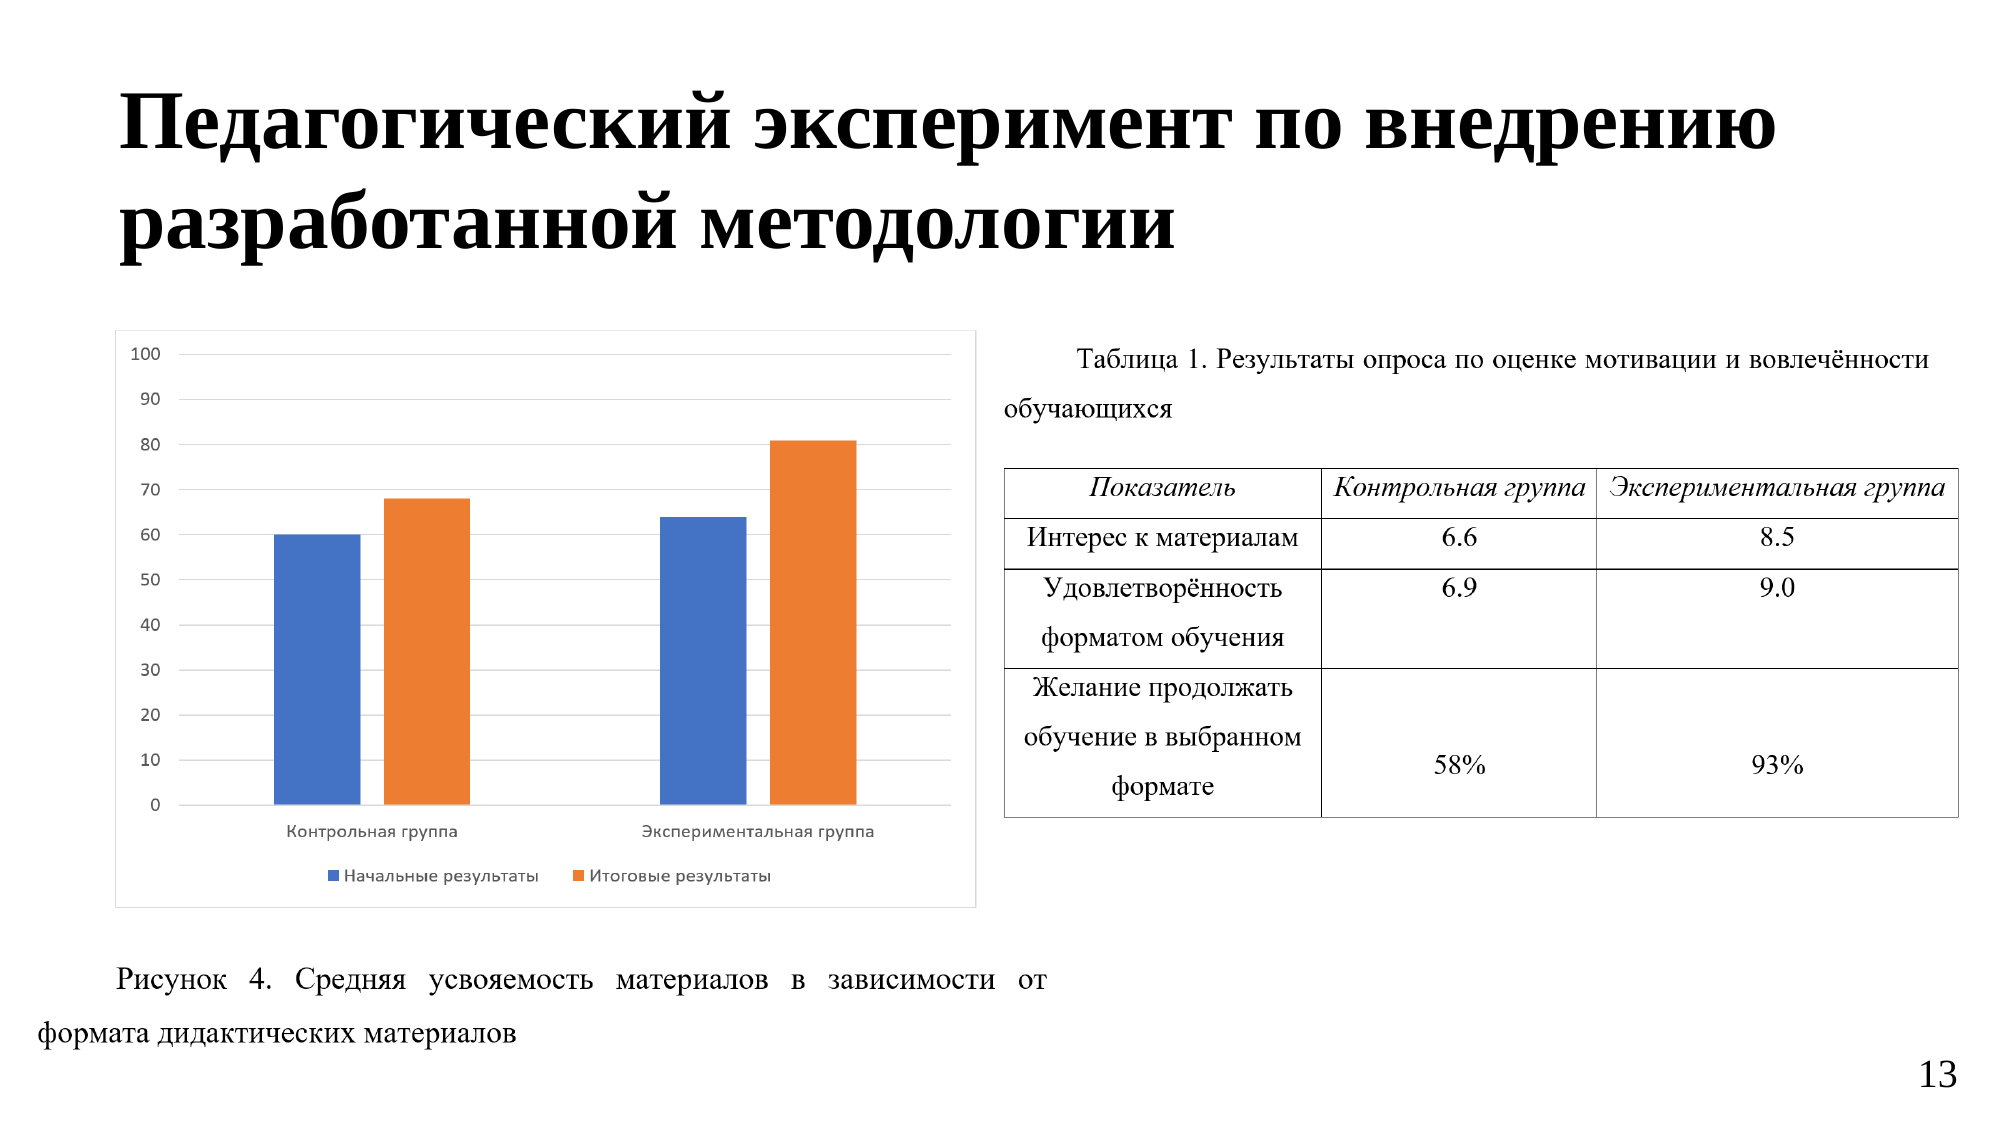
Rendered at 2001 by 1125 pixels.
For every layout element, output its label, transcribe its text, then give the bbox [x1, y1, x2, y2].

text_box 13 [1893, 1044, 1983, 1104]
text_box Педагогический эксперимент по внедрению разработанной методологии [104, 58, 1904, 273]
picture [28, 305, 1965, 1075]
